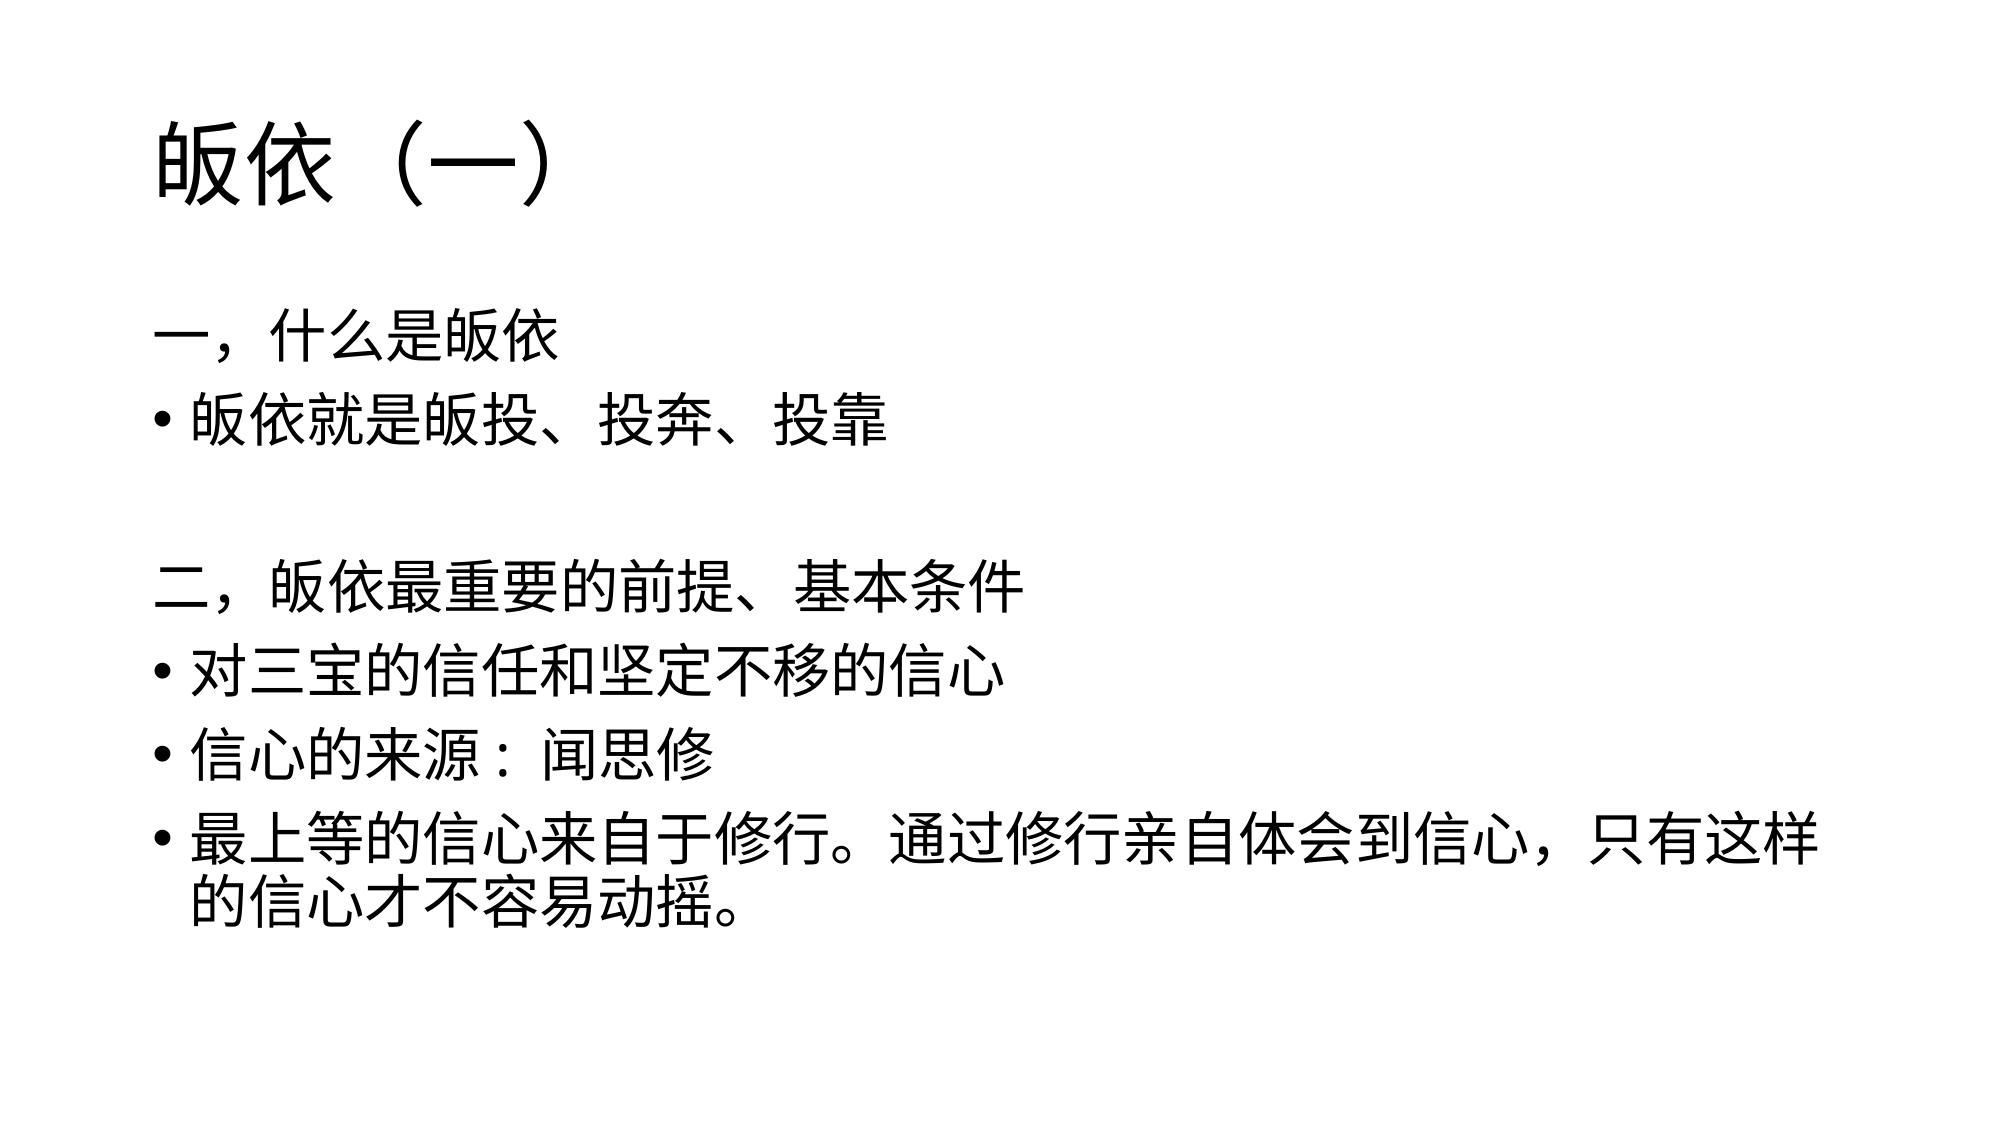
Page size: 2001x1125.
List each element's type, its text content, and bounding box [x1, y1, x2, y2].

title 皈依（一） [137, 59, 1863, 278]
list 一，什么是皈依 皈依就是皈投、投奔、投靠 二，皈依最重要的前提、基本条件 对三宝的信任和坚定不移的信心 信心的来源: 闻思修 最上等的信心来自于修行。通过修行亲自体会到信心，只有这样的信心才不容易动摇。 [137, 299, 1863, 1014]
